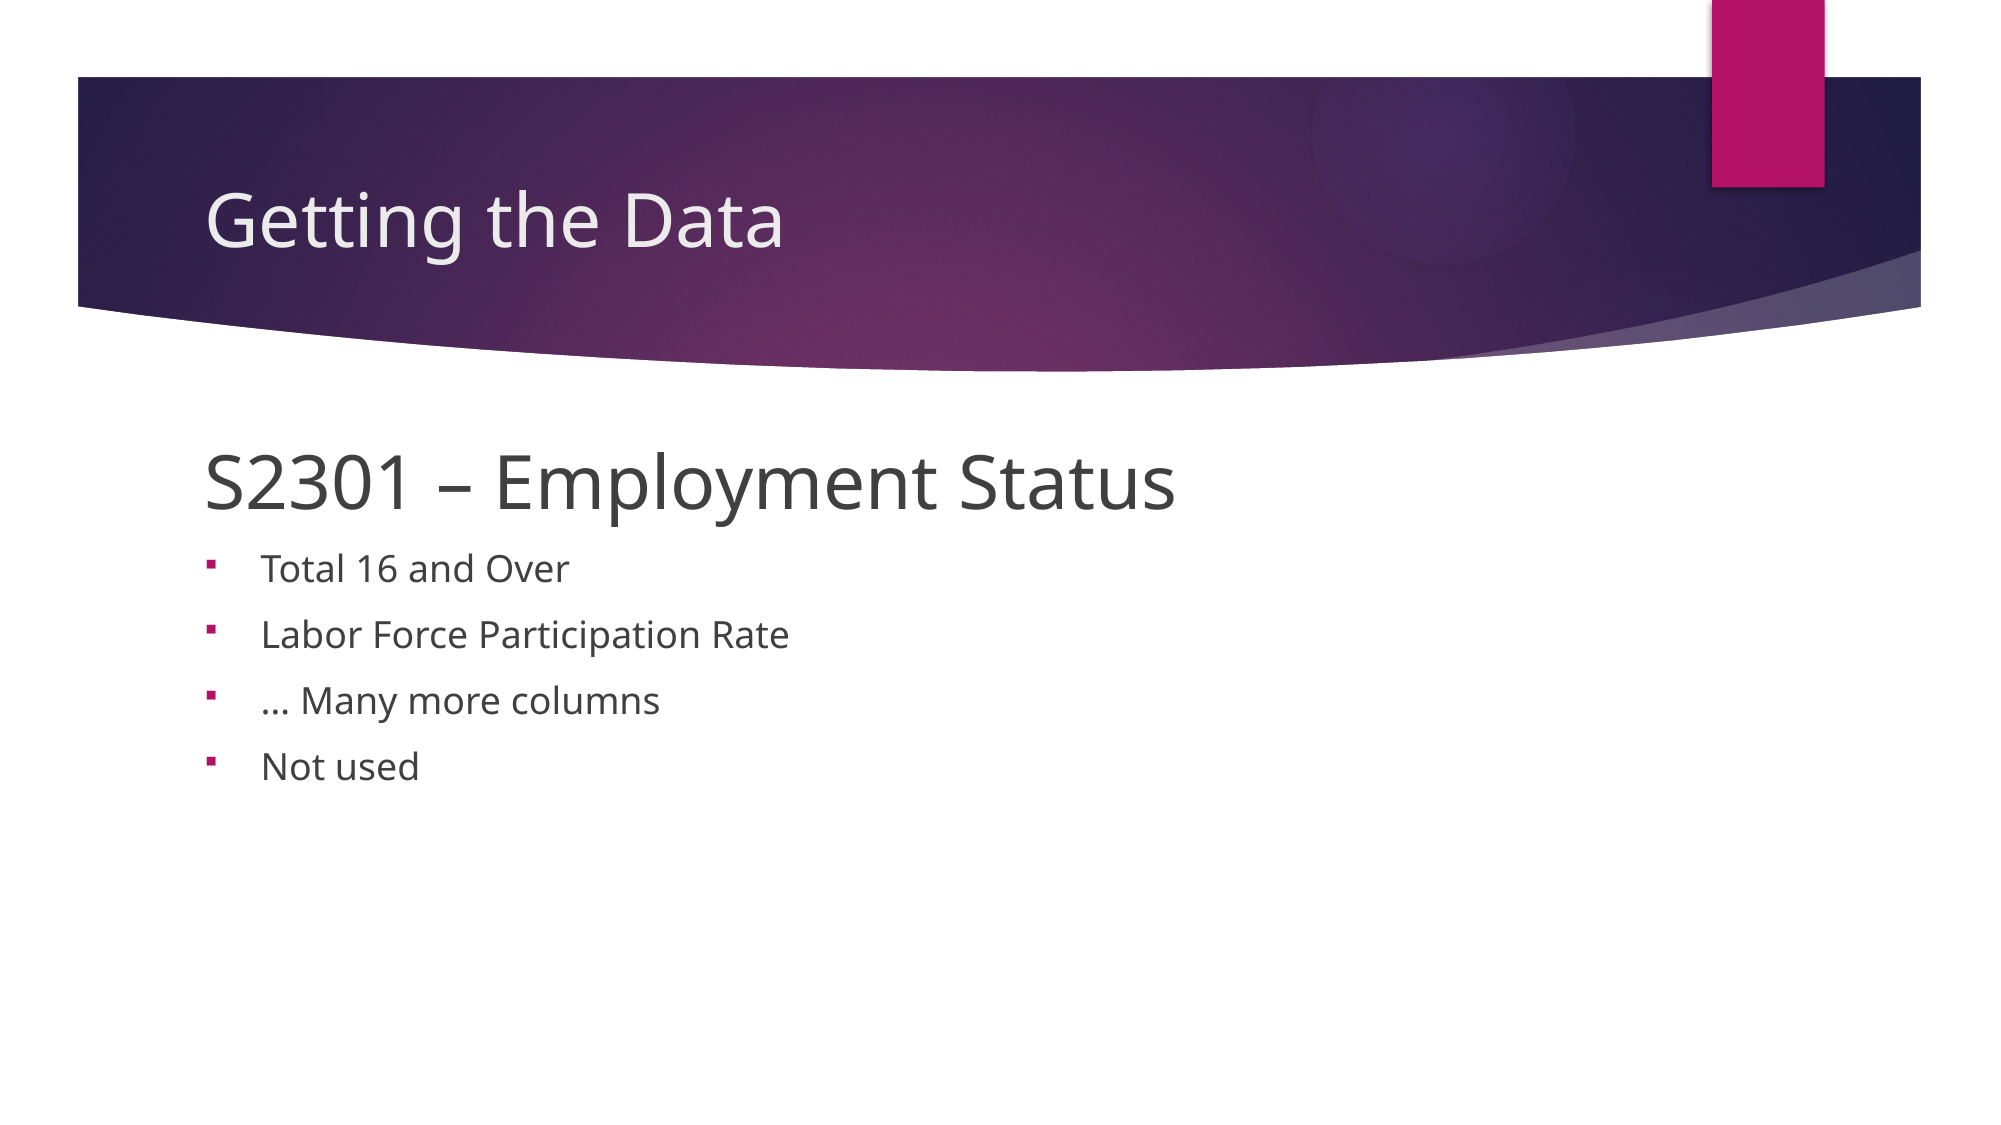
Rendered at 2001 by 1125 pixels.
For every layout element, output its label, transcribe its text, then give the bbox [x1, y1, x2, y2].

list S2301 – Employment Status Total 16 and Over Labor Force Participation Rate … Many more columns Not used [189, 427, 1638, 988]
title Getting the Data [189, 159, 1627, 276]
